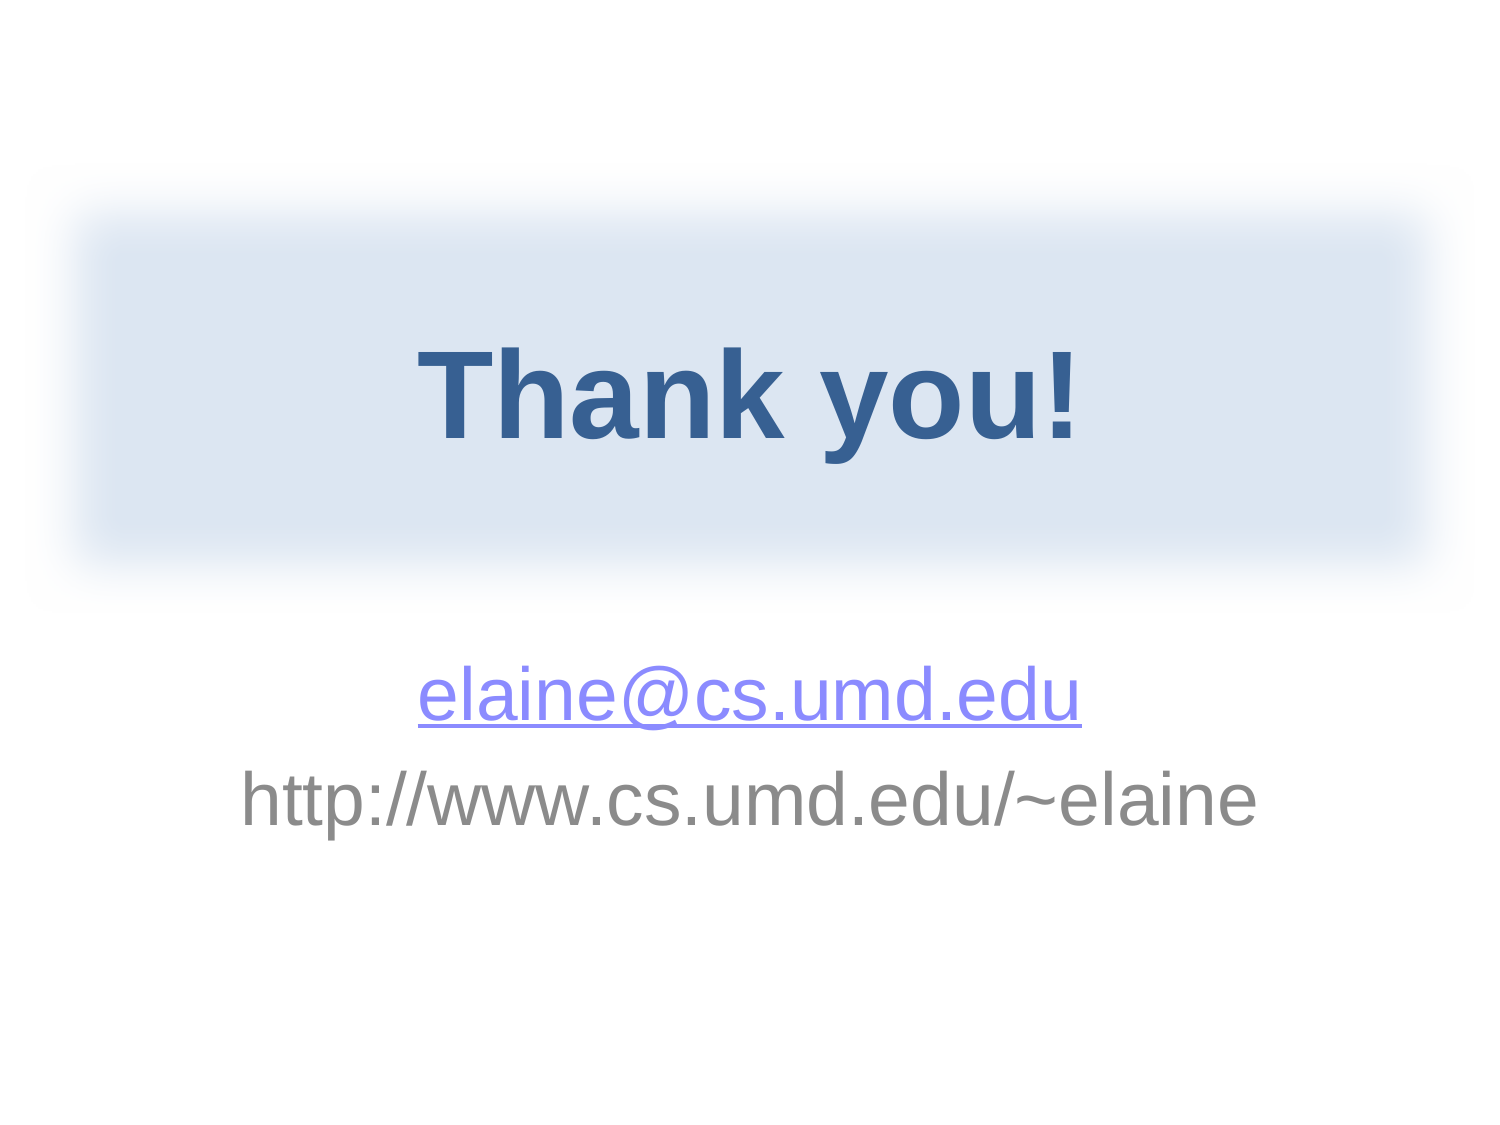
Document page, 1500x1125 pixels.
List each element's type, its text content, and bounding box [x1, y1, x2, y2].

subtitle elaine@cs.umd.edu http://www.cs.umd.edu/~elaine [225, 637, 1275, 925]
text_box Thank you! [111, 249, 1391, 528]
